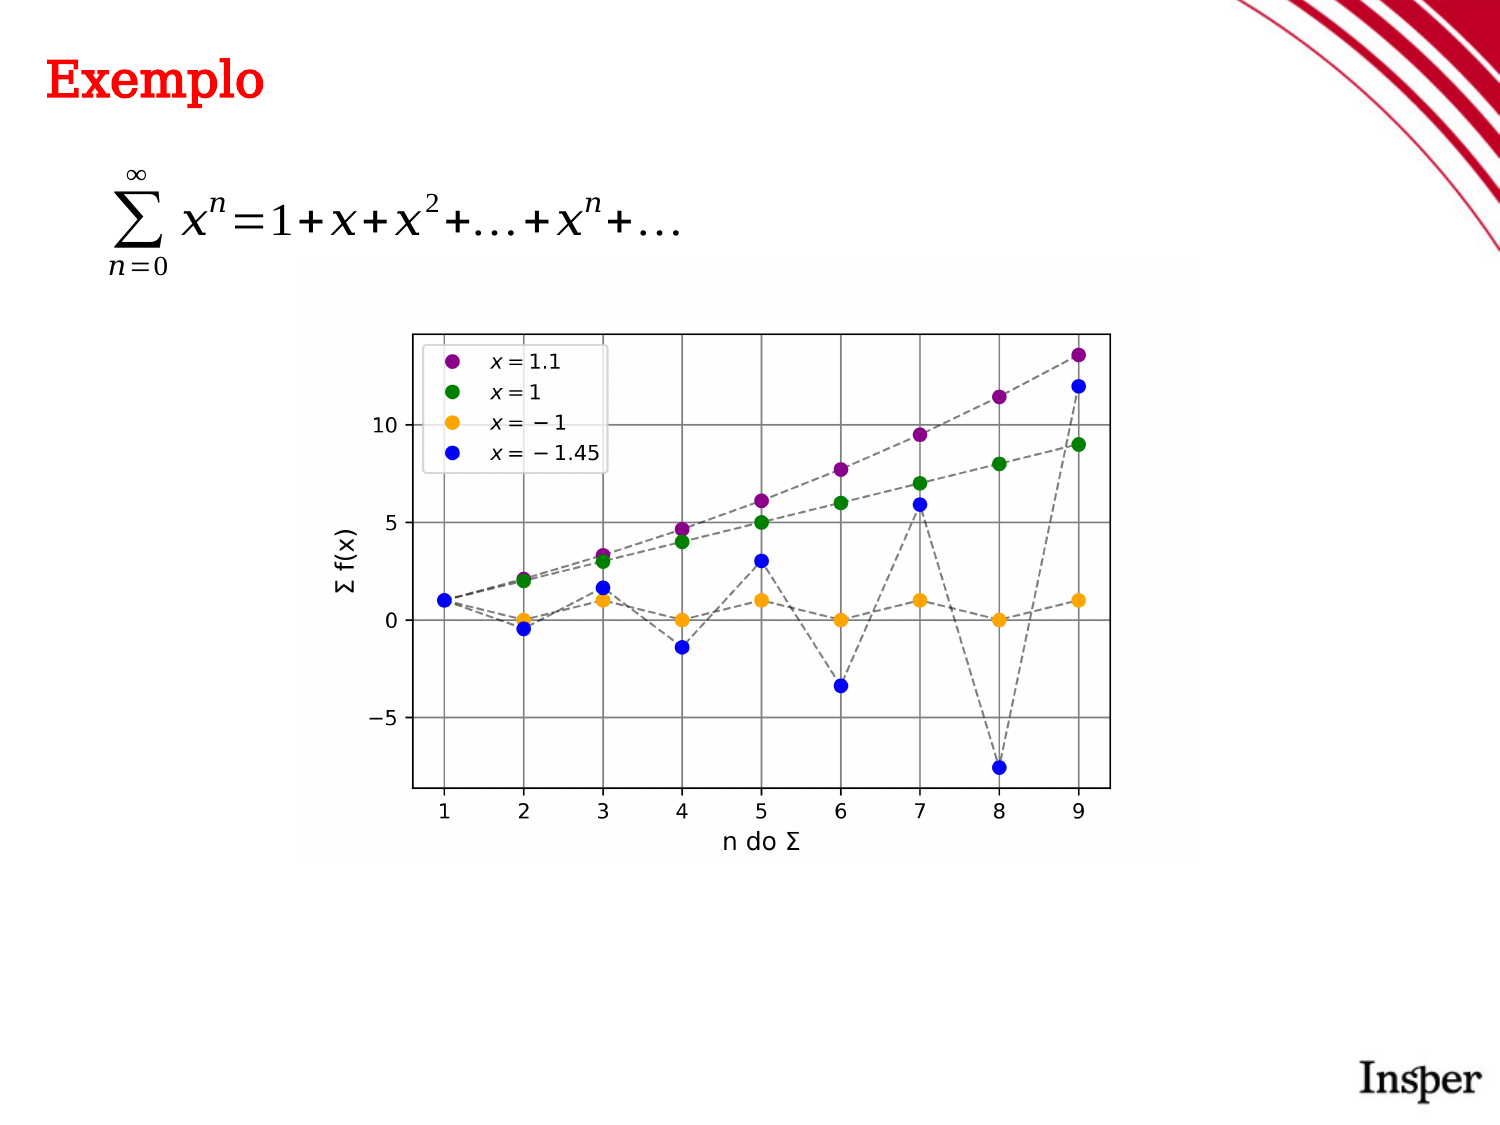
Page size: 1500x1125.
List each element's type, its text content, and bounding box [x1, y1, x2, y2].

text_box Exemplo [30, 39, 280, 115]
picture [0, 0, 1500, 1125]
